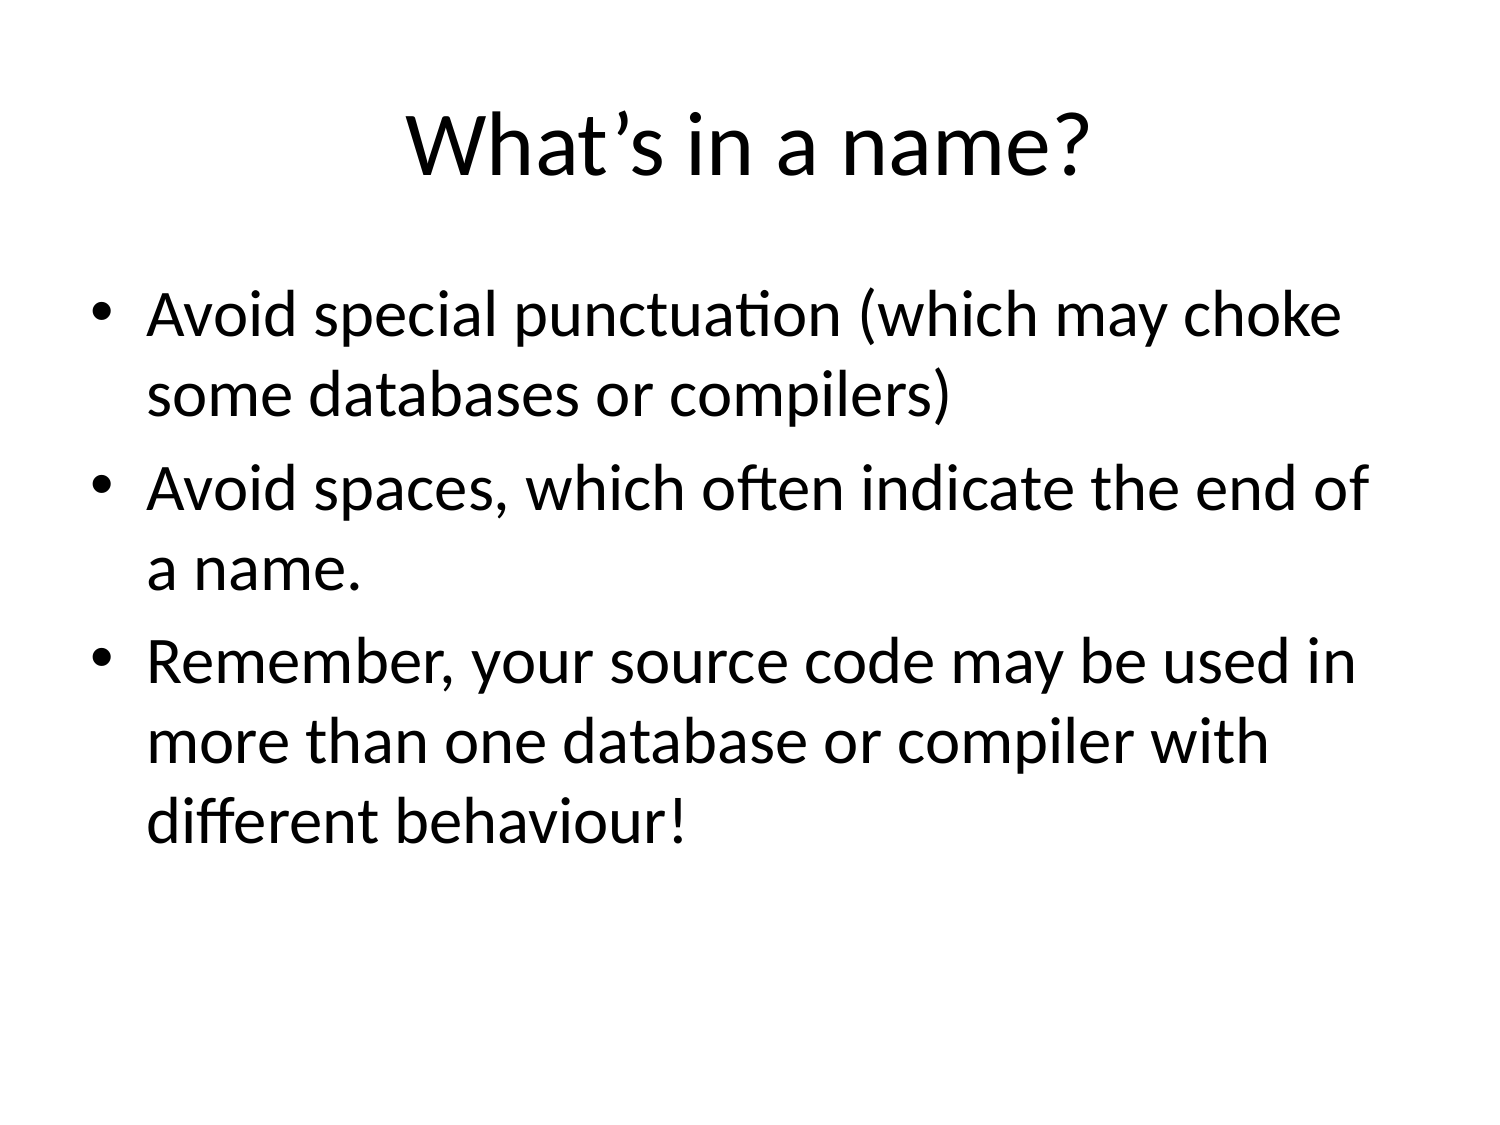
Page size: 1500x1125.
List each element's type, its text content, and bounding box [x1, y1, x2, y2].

list Avoid special punctuation (which may choke some databases or compilers) Avoid spaces, which often indicate the end of a name. Remember, your source code may be used in more than one database or compiler with different behaviour! [75, 262, 1425, 1005]
title What’s in a name? [75, 45, 1425, 233]
